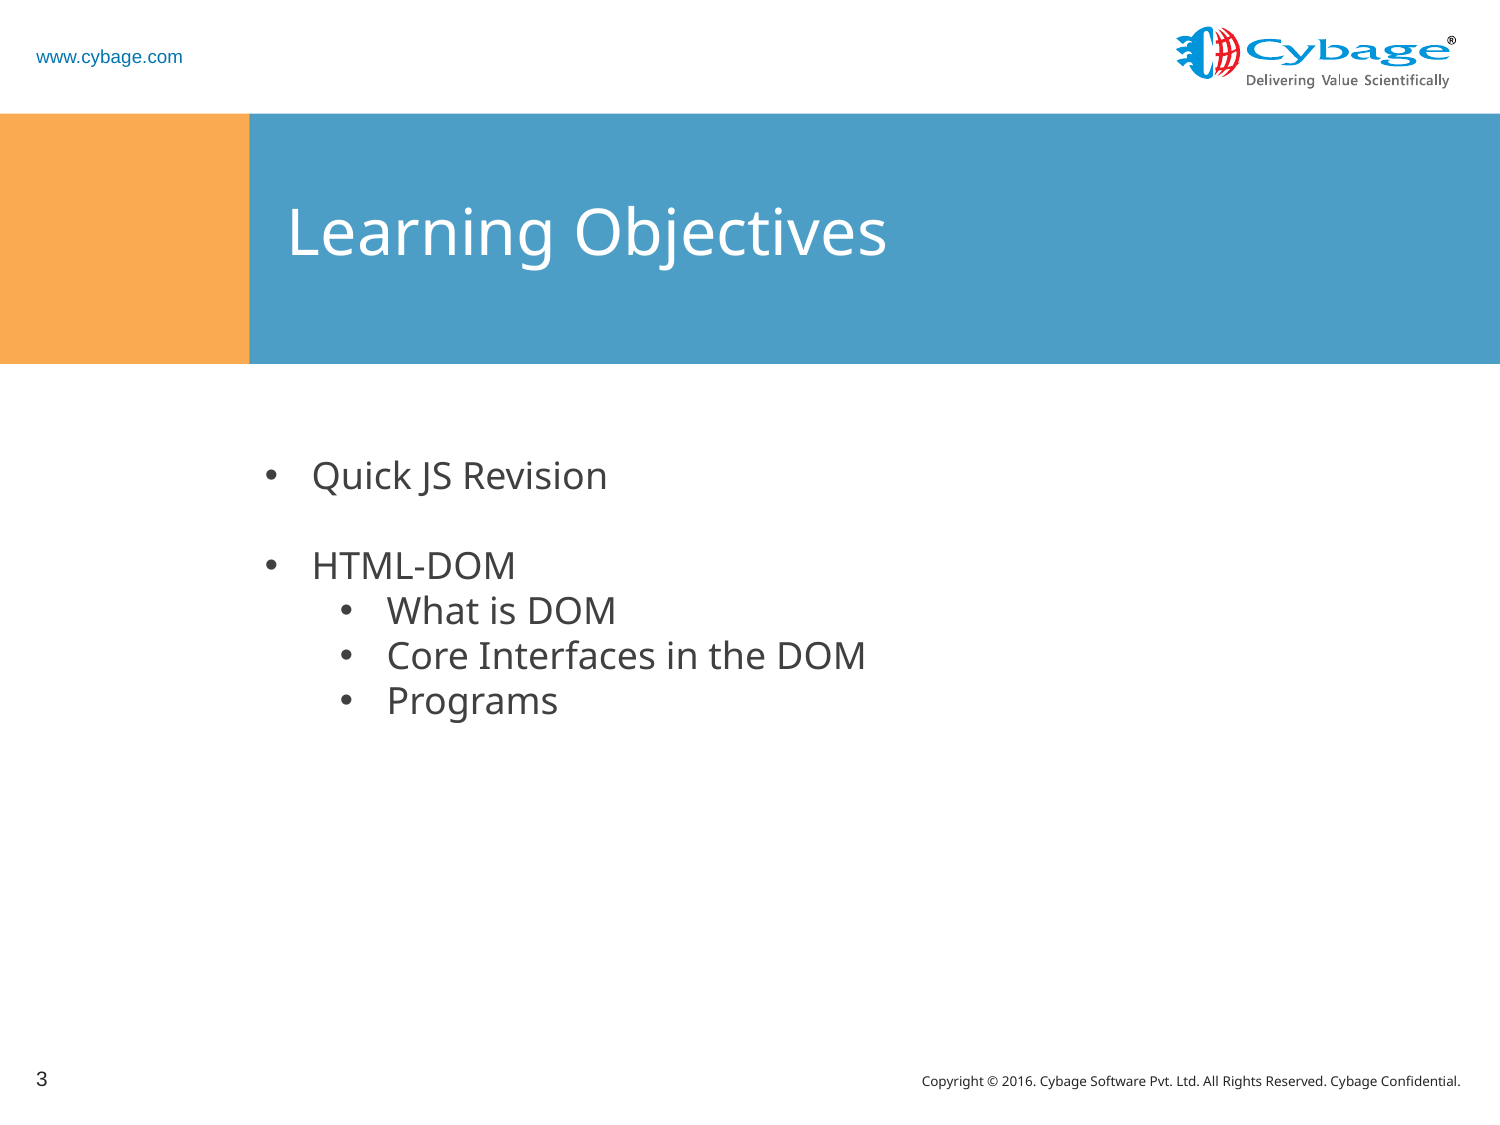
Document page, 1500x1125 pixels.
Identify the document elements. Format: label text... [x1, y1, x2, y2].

slide_number 3 [21, 1048, 102, 1109]
text_box Quick JS Revision HTML-DOM What is DOM Core Interfaces in the DOM Programs [249, 399, 1400, 910]
title Learning Objectives [271, 183, 1463, 276]
